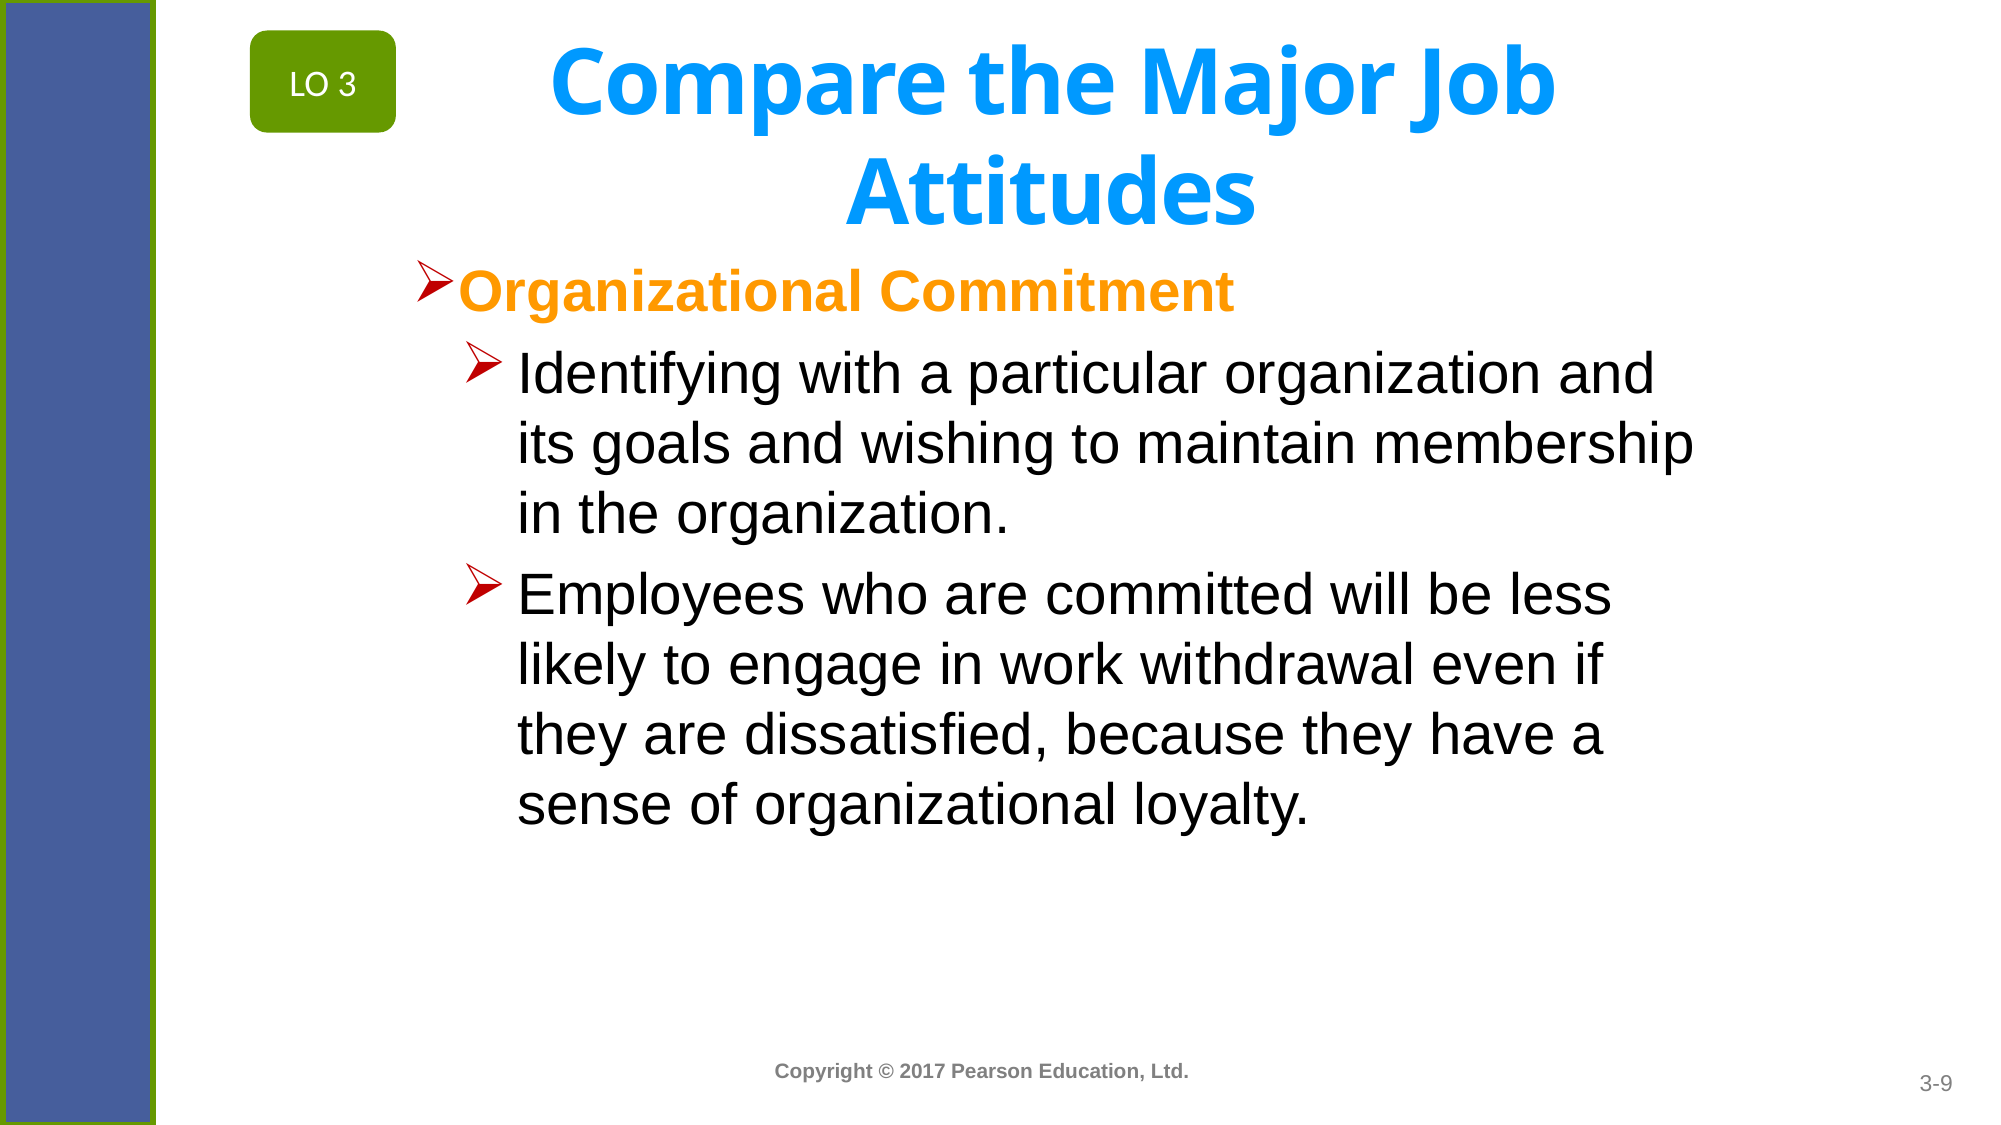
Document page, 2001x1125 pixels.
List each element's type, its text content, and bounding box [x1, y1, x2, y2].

title Compare the Major Job Attitudes [378, 29, 1727, 236]
slide_number 3-9 [1874, 1048, 1998, 1117]
list Organizational Commitment Identifying with a particular organization and its goals and wishing to maintain membership in the organization. Employees who are committed will be less likely to engage in work withdrawal even if they are dissatisfied, because they have a sense of organizational loyalty. [378, 246, 1729, 982]
text_box LO 3 [247, 28, 399, 135]
